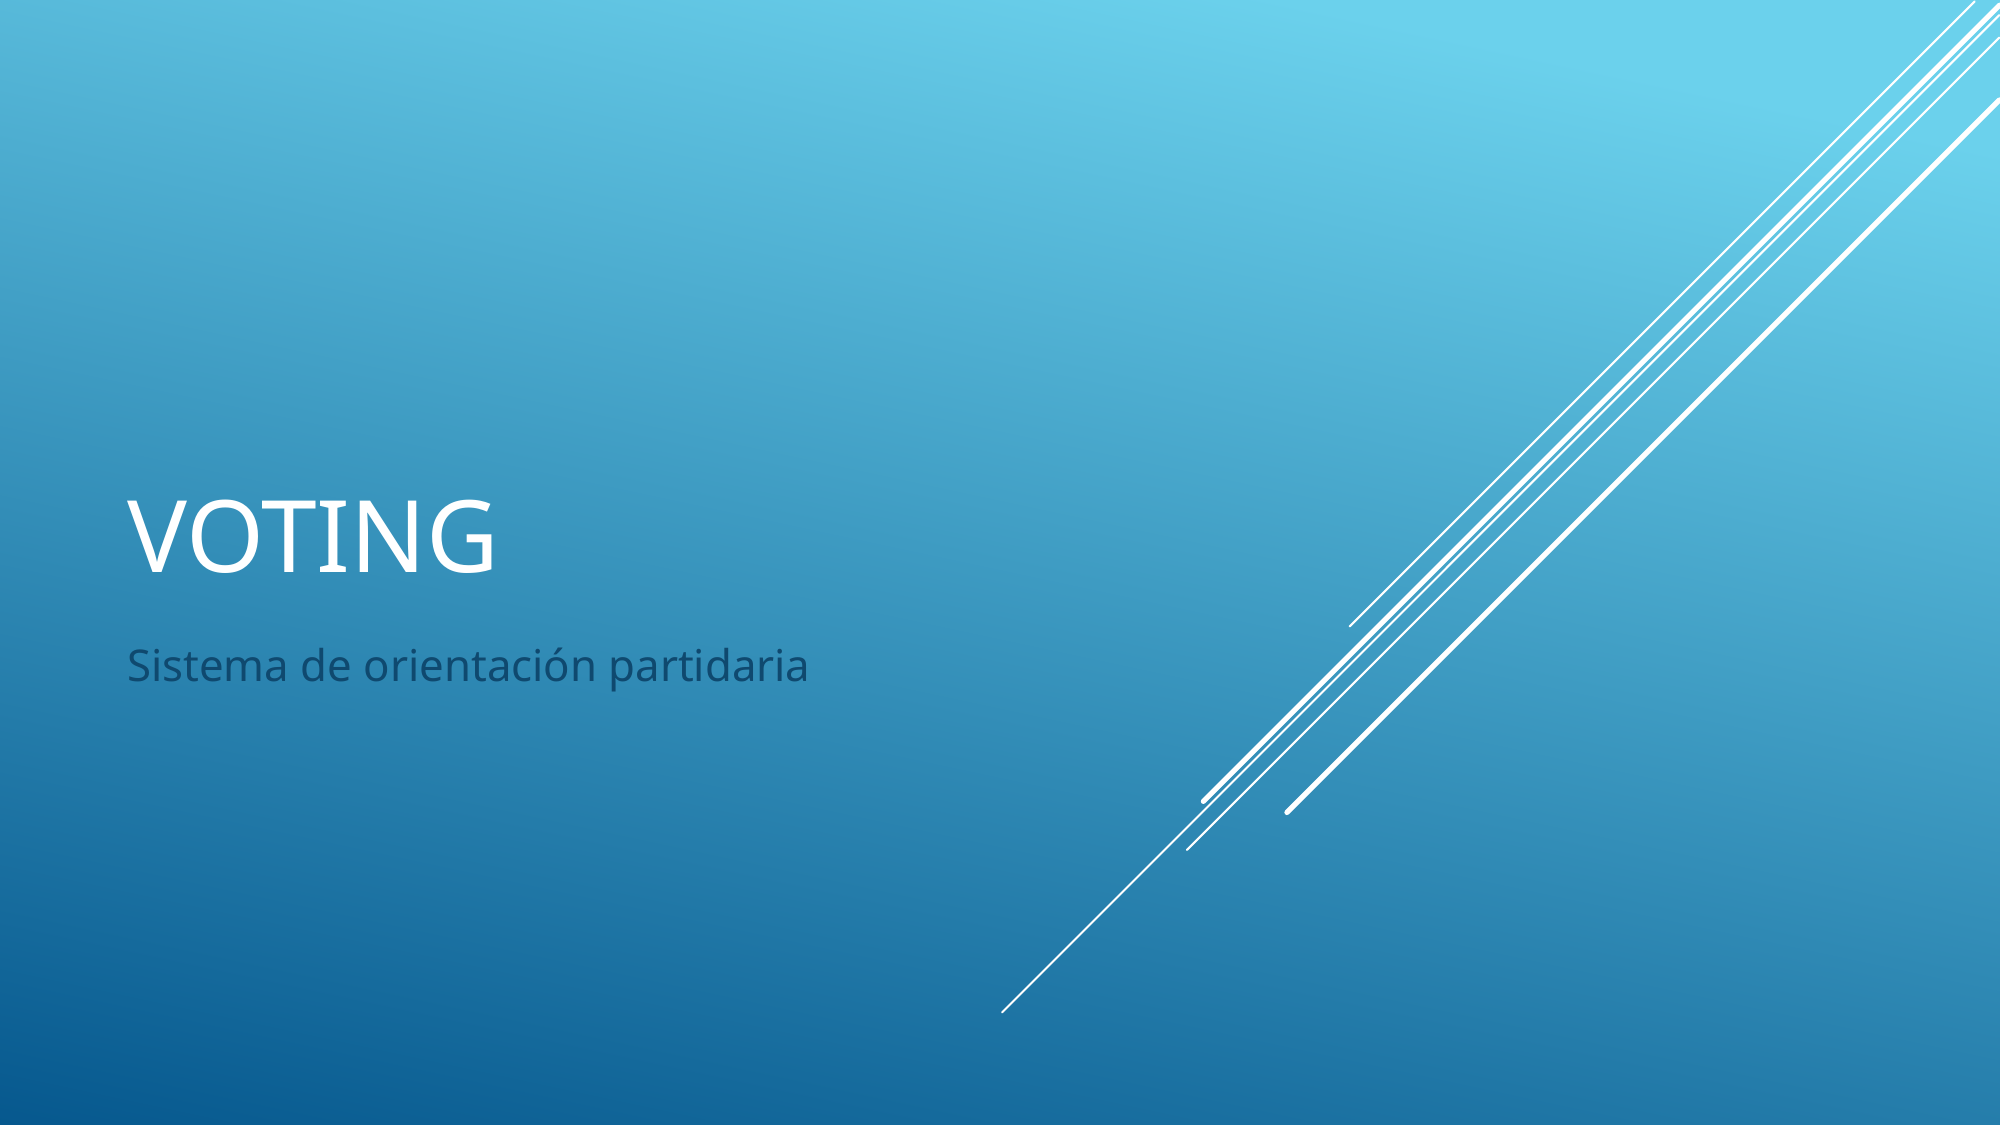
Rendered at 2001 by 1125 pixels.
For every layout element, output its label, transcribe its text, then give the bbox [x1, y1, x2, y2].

title Voting [112, 112, 1425, 600]
subtitle Sistema de orientación partidaria [112, 630, 1163, 950]
